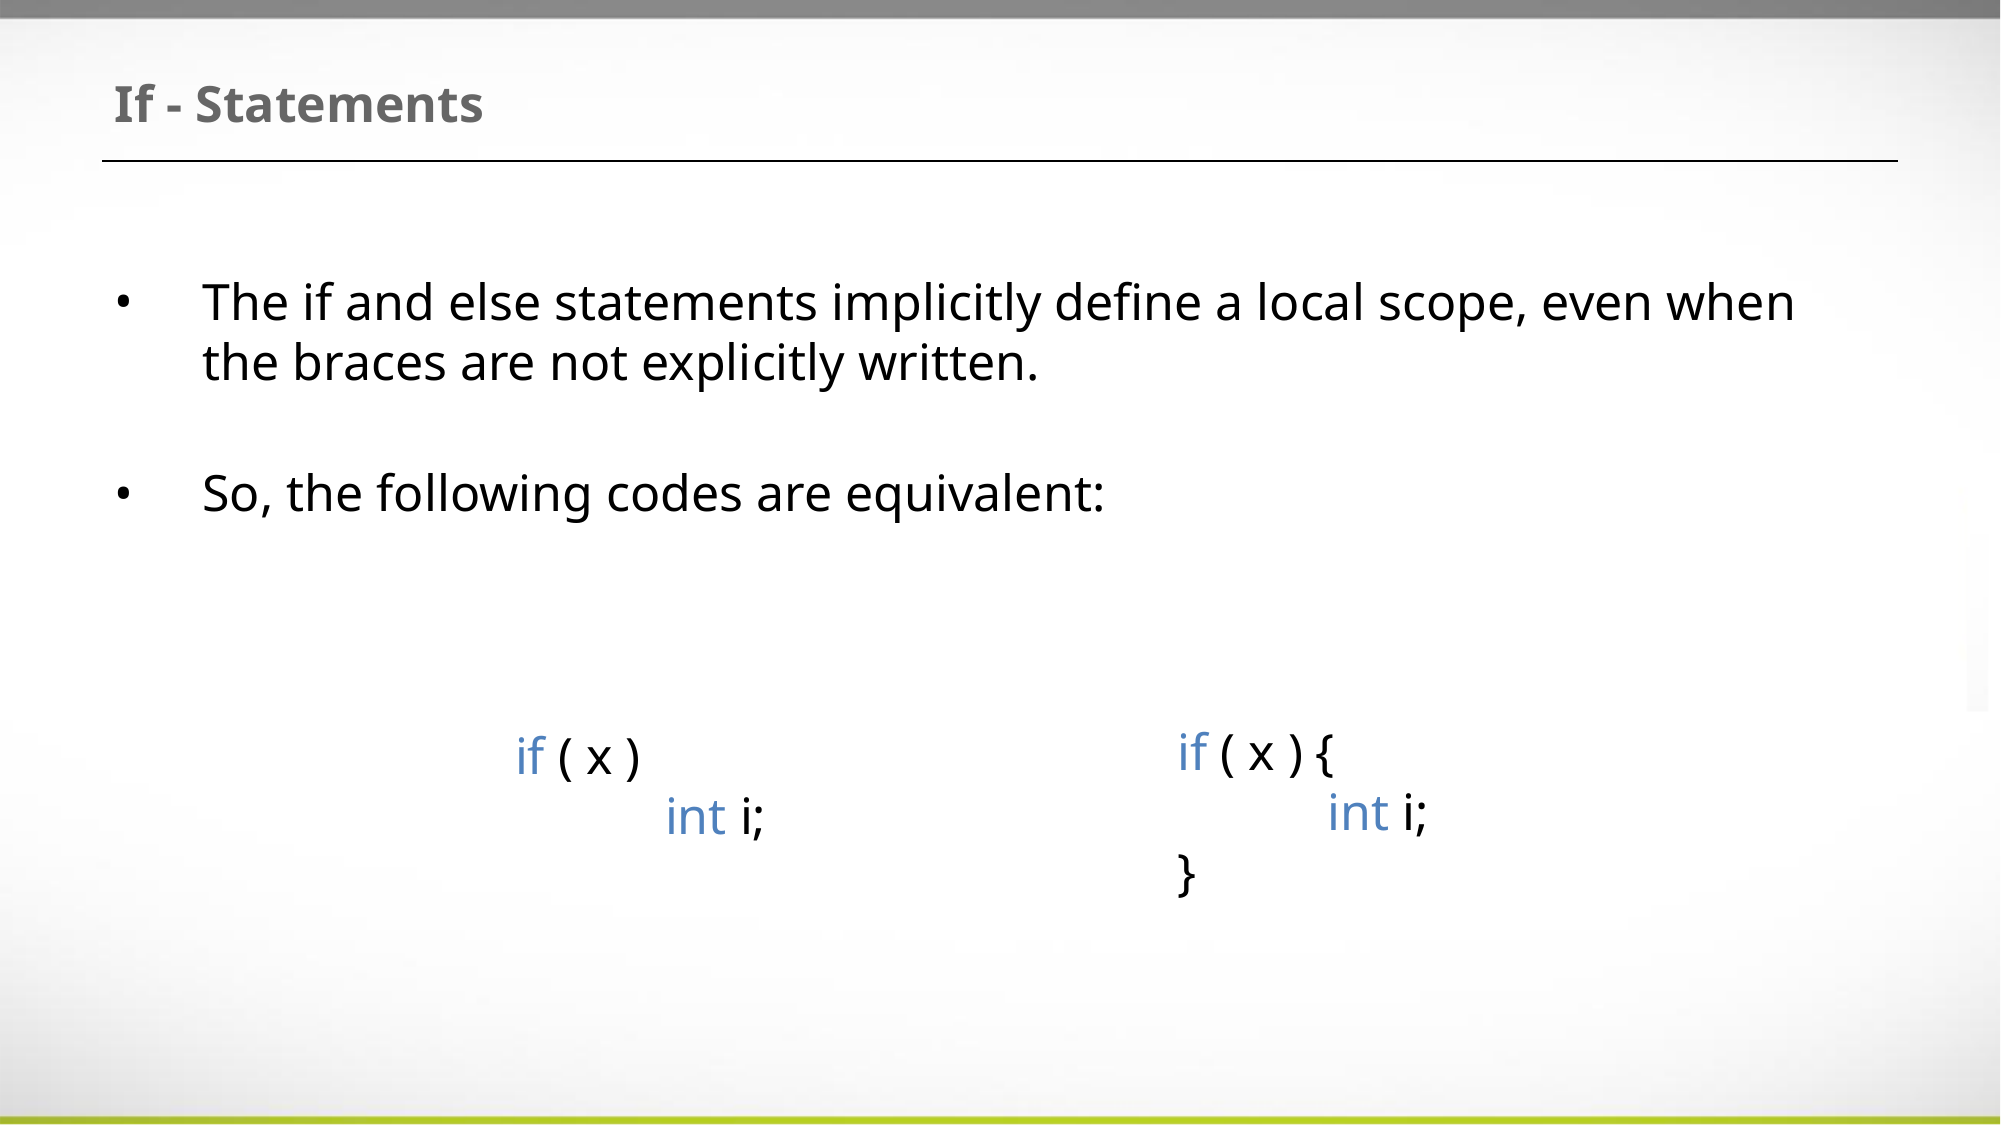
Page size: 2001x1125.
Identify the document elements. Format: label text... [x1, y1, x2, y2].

list The if and else statements implicitly define a local scope, even when the braces are not explicitly written. So, the following codes are equivalent: [99, 262, 1900, 1005]
text_box if ( x ) int i; [499, 716, 860, 852]
picture [0, 0, 2001, 1125]
text_box if ( x ) { int i; } [1162, 712, 1523, 908]
title If - Statements [99, 45, 1900, 161]
